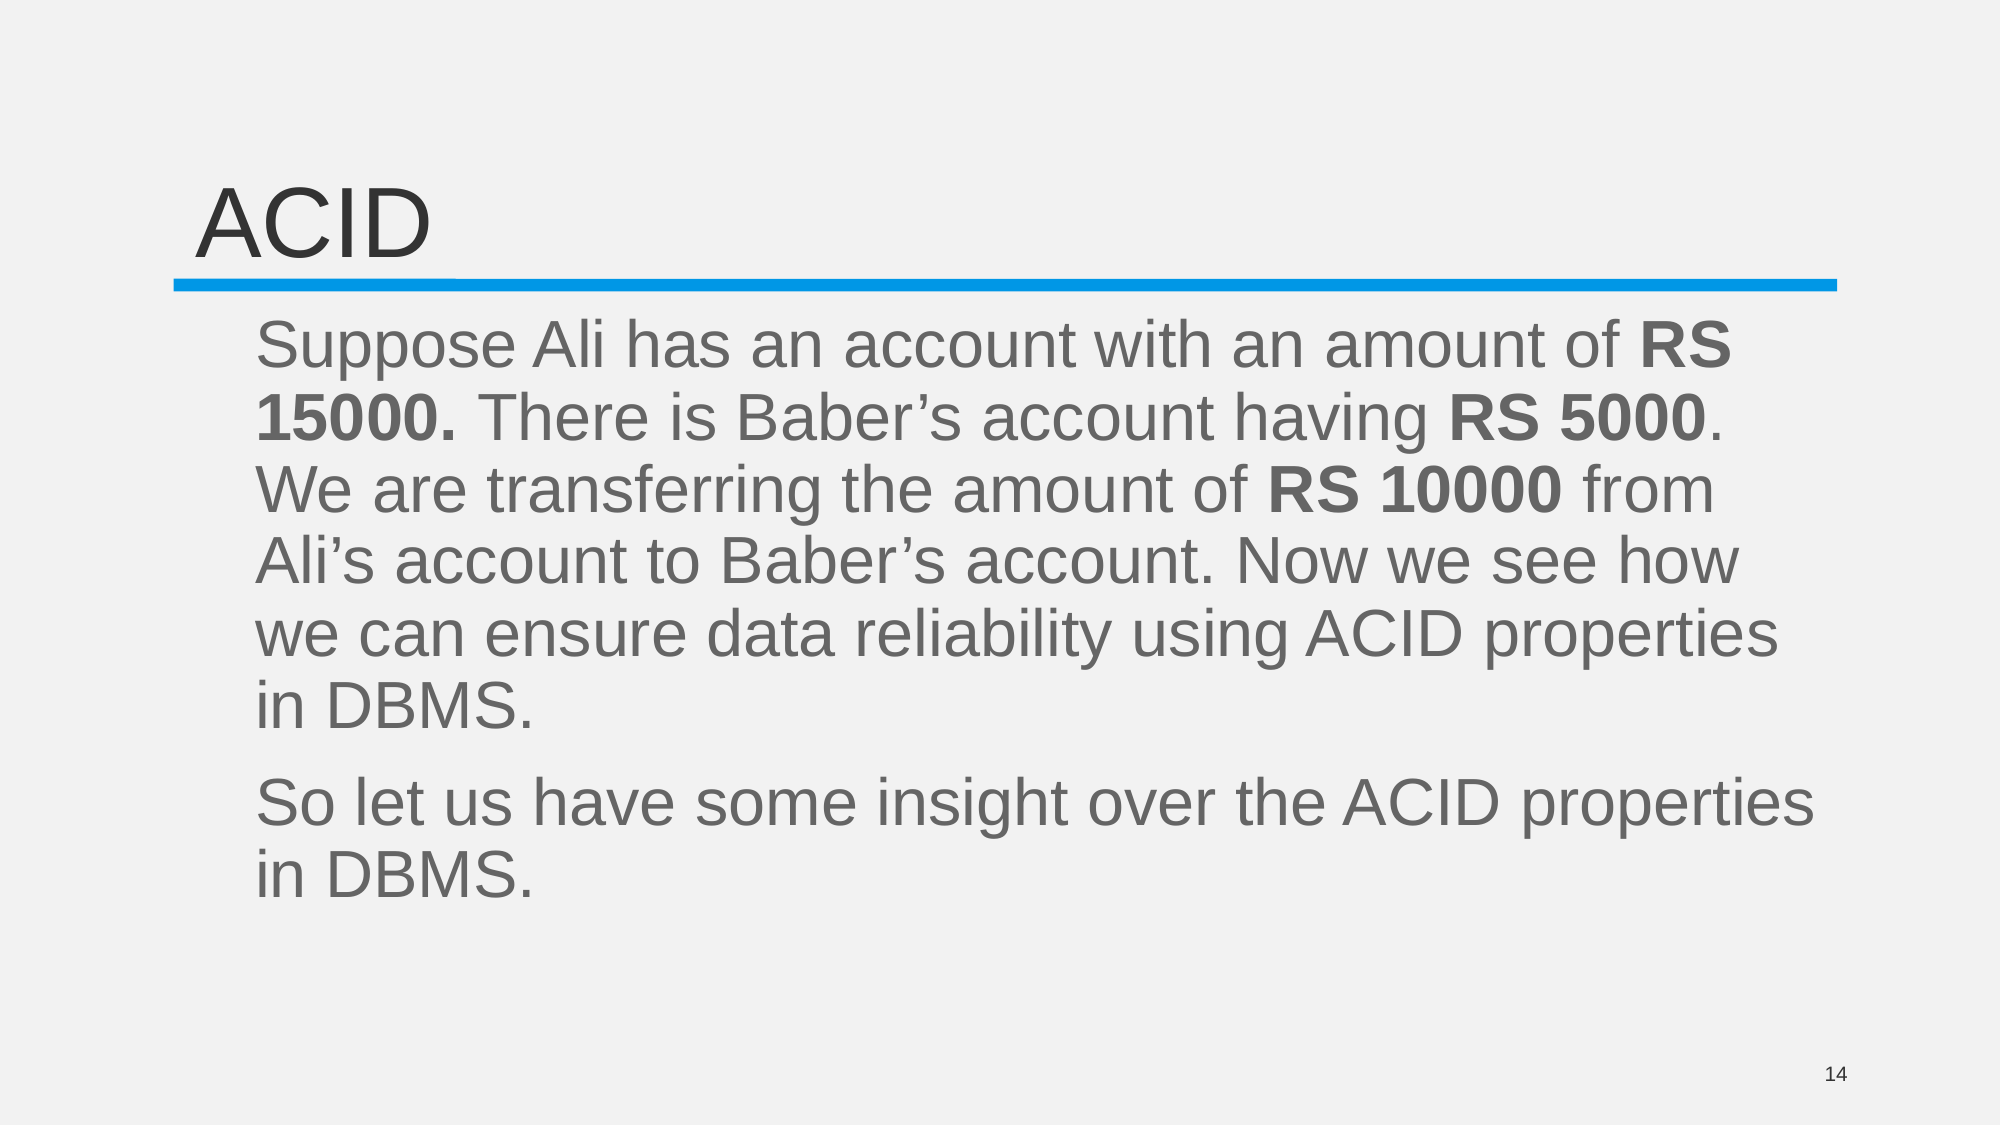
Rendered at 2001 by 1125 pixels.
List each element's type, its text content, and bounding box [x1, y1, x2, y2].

title ACID [180, 47, 1830, 285]
list Suppose Ali has an account with an amount of RS 15000. There is Baber’s account having RS 5000. We are transferring the amount of RS 10000 from Ali’s account to Baber’s account. Now we see how we can ensure data reliability using ACID properties in DBMS. So let us have some insight over the ACID properties in DBMS. [180, 302, 1830, 963]
slide_number 14 [1412, 1042, 1863, 1103]
